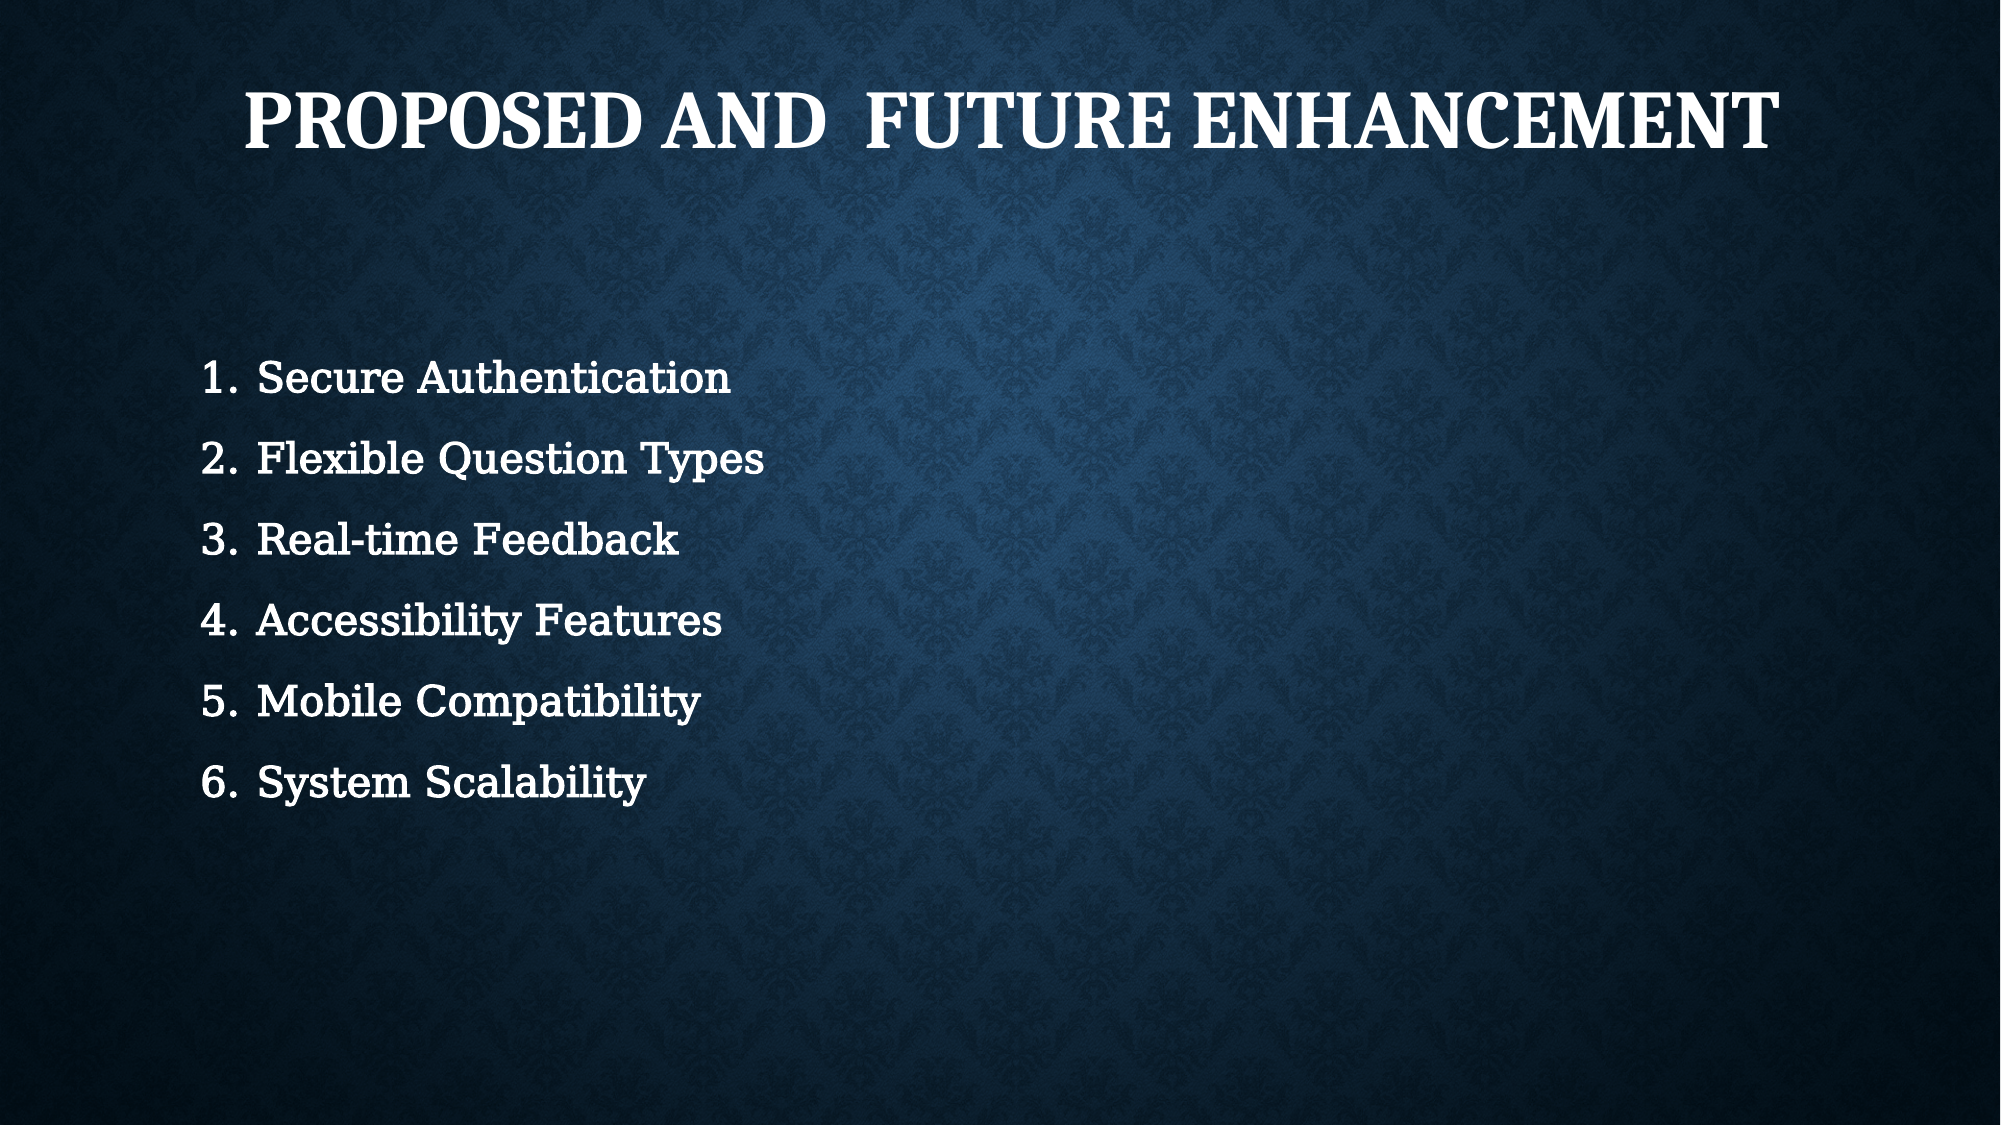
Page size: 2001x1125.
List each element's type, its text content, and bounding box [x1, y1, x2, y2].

title PROPOSED and future ENHANCEMENT [53, 41, 1972, 375]
subtitle Secure Authentication Flexible Question Types Real-time Feedback Accessibility Features Mobile Compatibility System Scalability [185, 332, 1871, 918]
